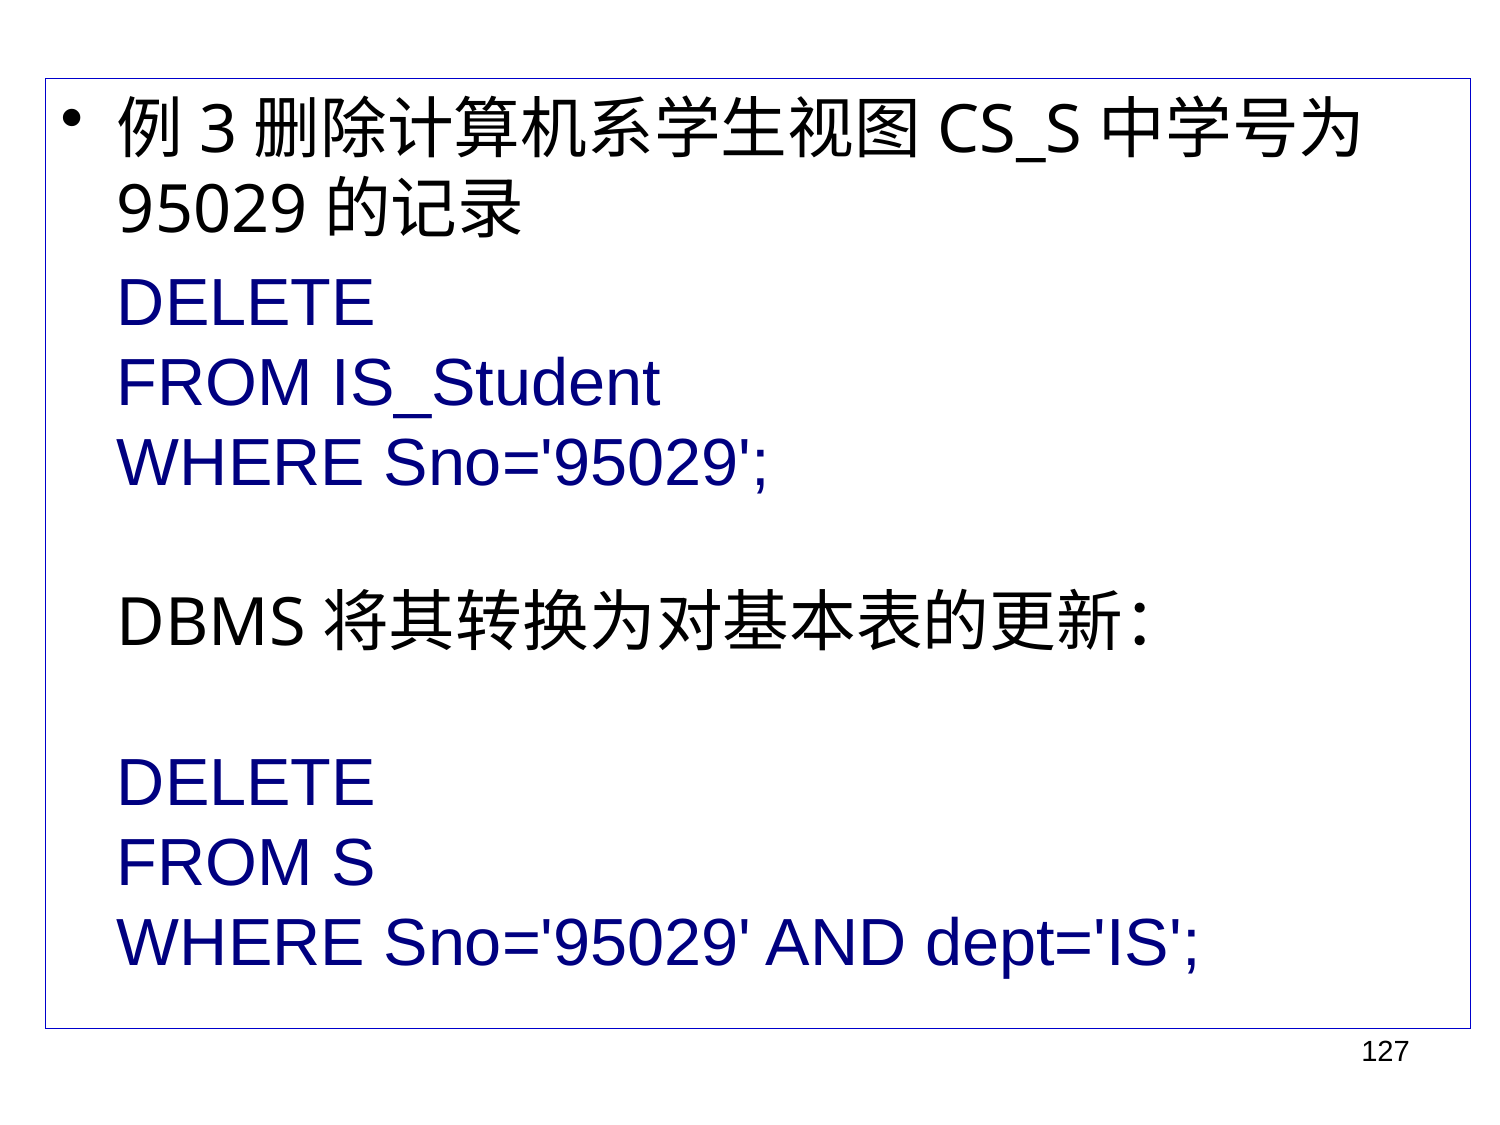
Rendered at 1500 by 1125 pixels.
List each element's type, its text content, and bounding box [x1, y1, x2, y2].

list 例3删除计算机系学生视图CS_S中学号为95029的记录 DELETE FROM IS_Student WHERE Sno='95029'; DBMS将其转换为对基本表的更新： DELETE FROM S WHERE Sno='95029' AND dept='IS'; [45, 78, 1471, 1029]
slide_number 127 [1074, 1029, 1426, 1103]
